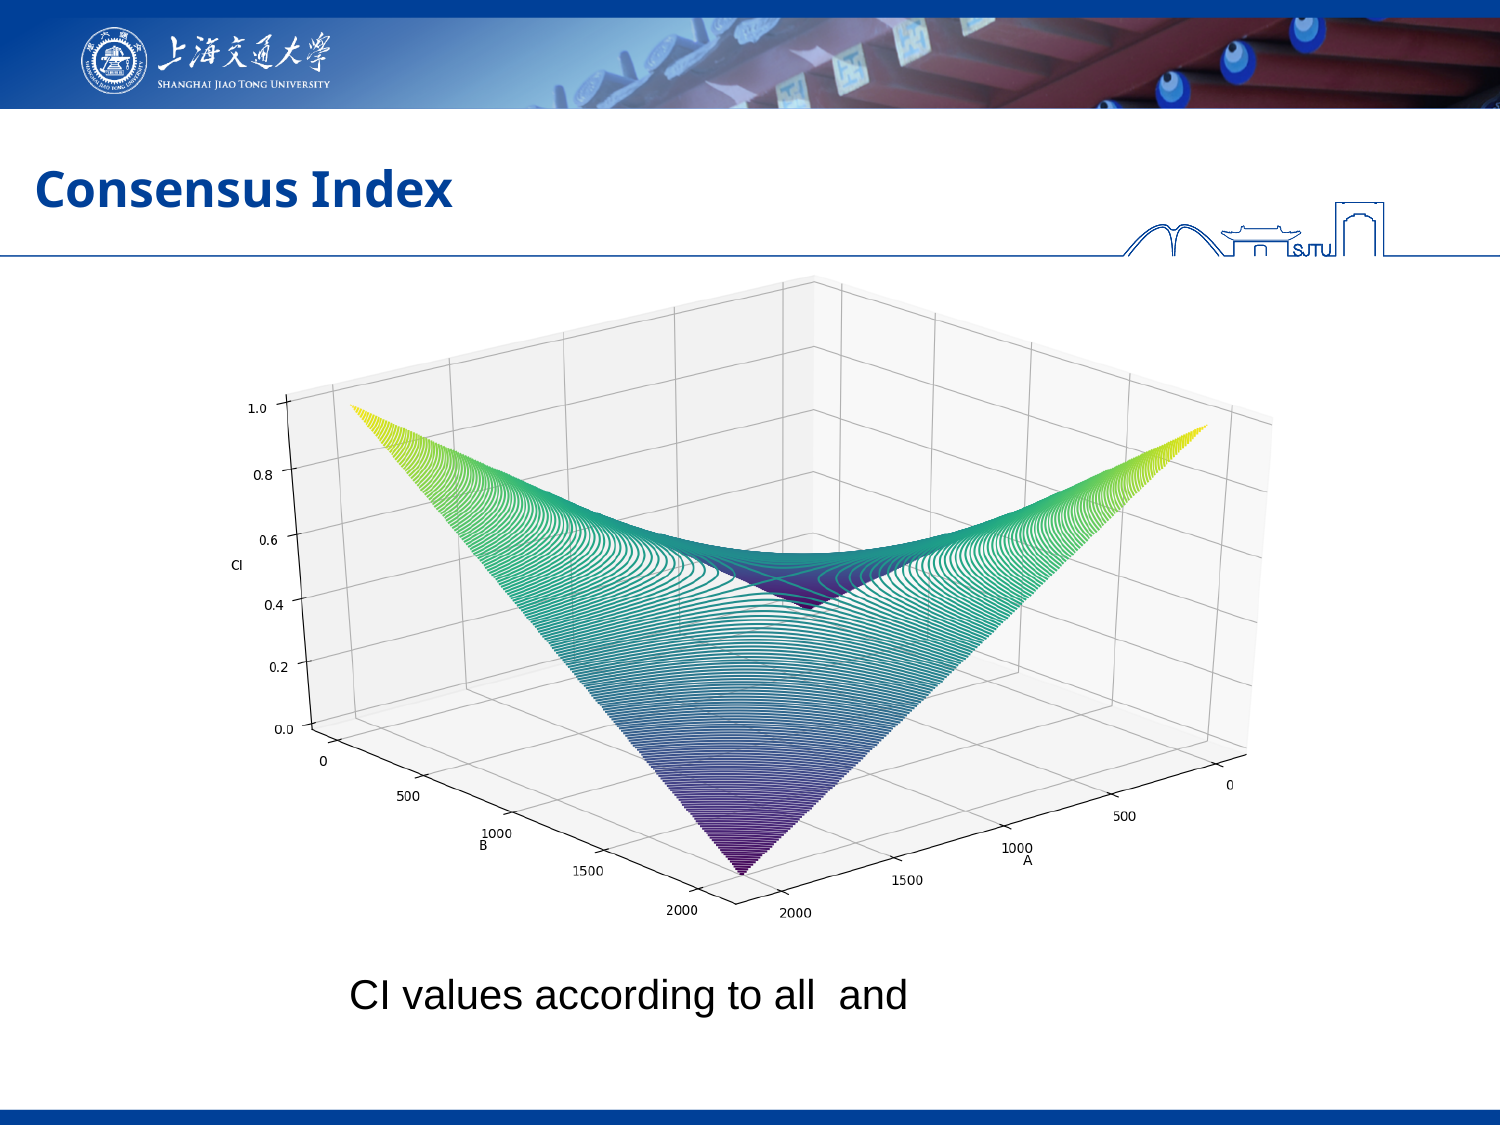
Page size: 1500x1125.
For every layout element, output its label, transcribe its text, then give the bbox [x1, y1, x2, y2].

picture [214, 268, 1287, 931]
title Consensus Index [19, 144, 1393, 239]
picture [0, 18, 1500, 109]
